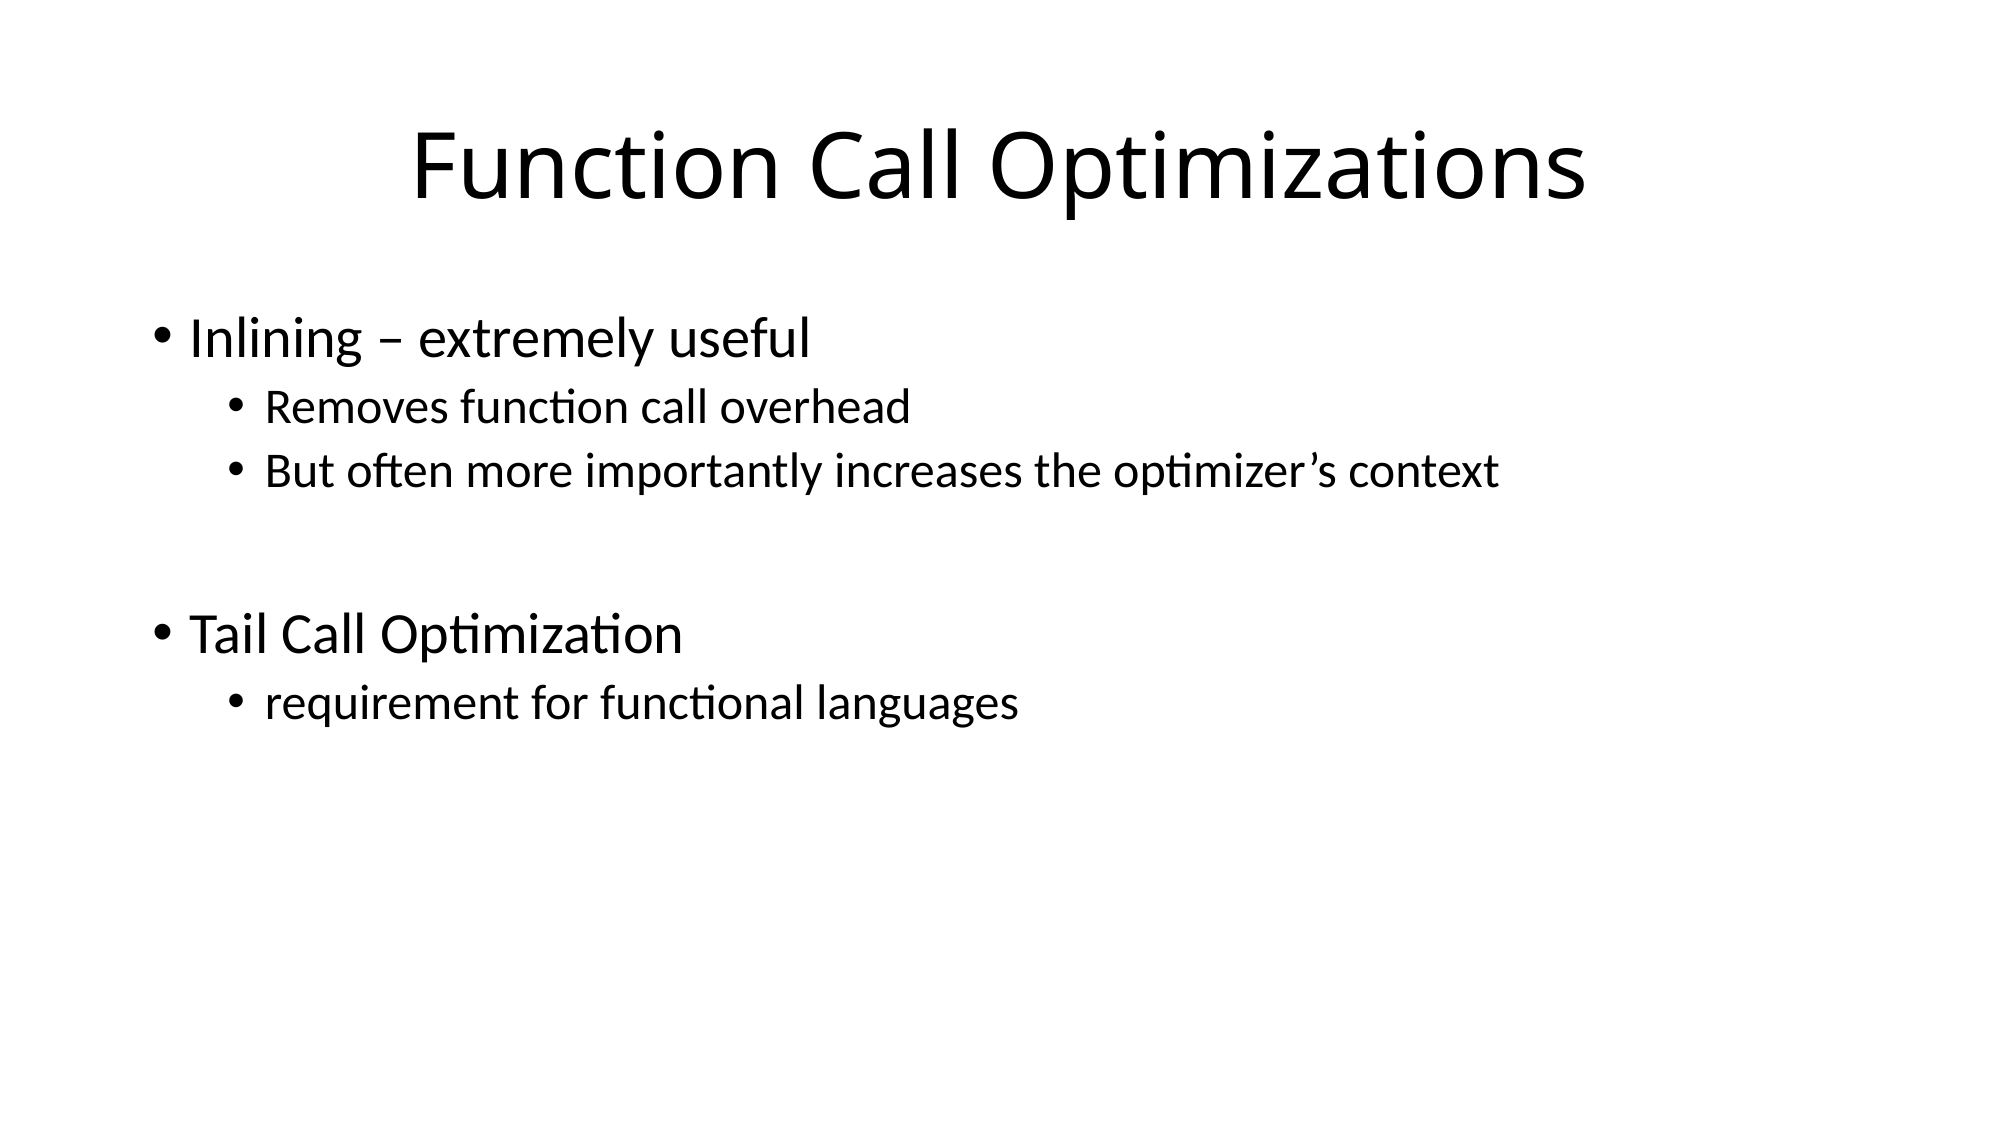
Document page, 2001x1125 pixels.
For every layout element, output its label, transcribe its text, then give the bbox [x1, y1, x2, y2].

list Inlining – extremely useful Removes function call overhead But often more importantly increases the optimizer’s context Tail Call Optimization requirement for functional languages [137, 299, 1863, 1014]
title Function Call Optimizations [137, 59, 1863, 278]
